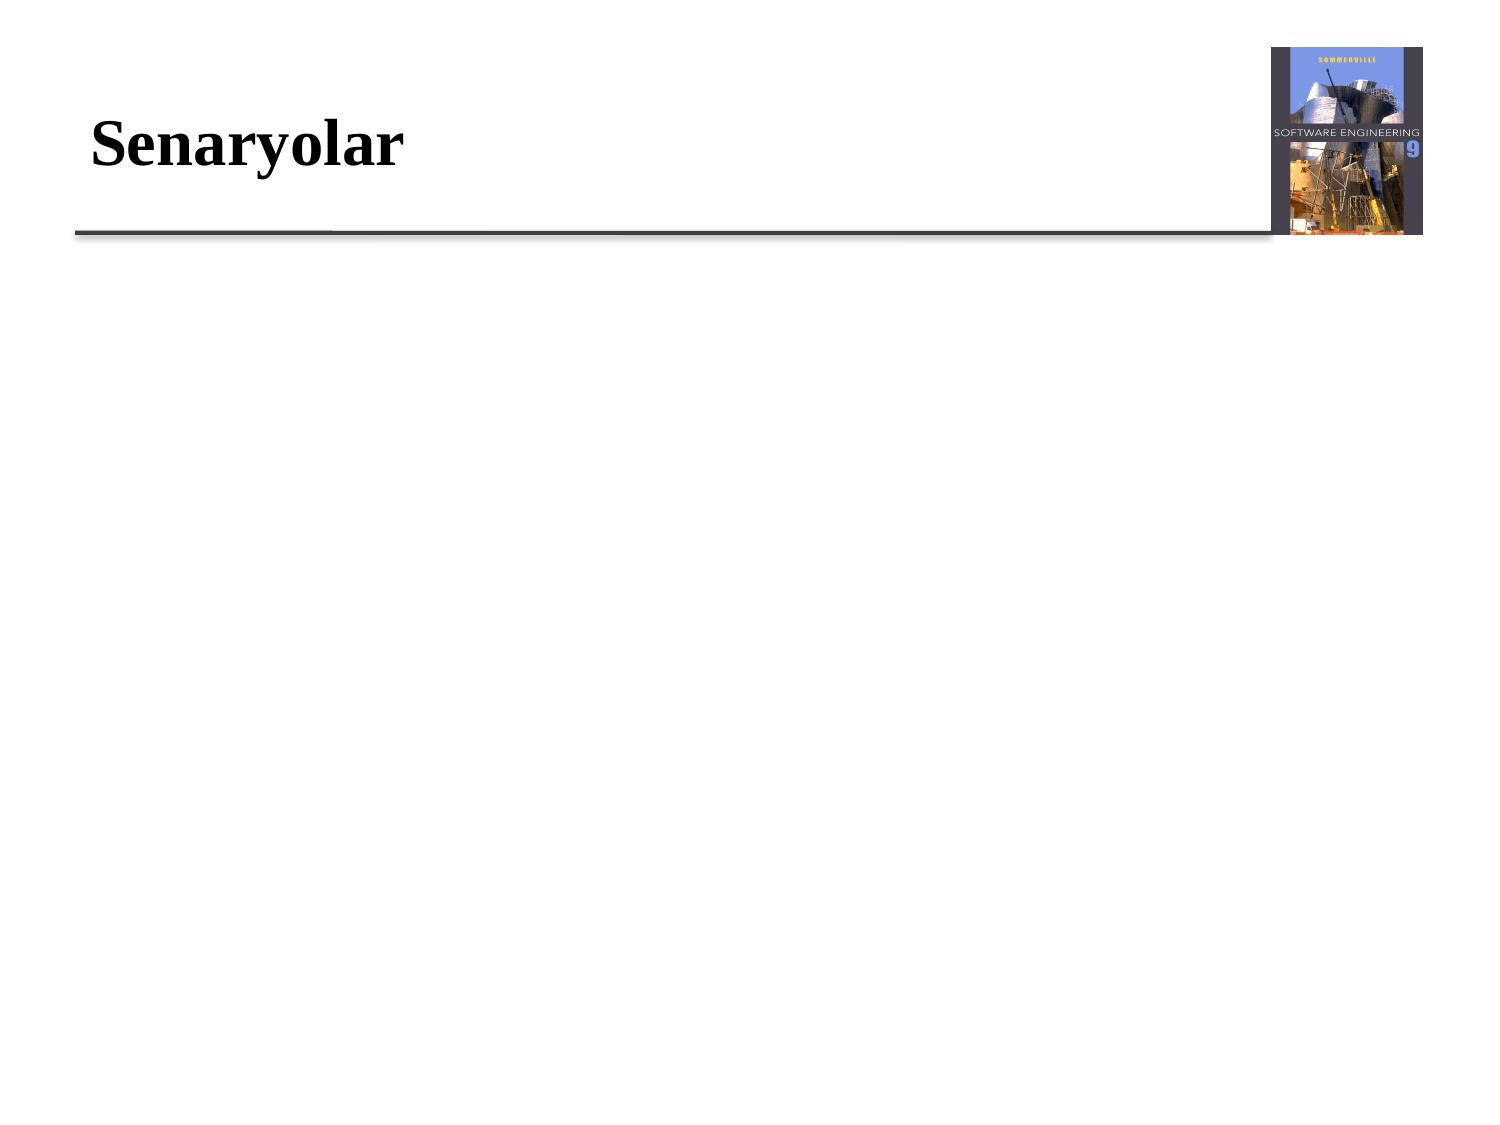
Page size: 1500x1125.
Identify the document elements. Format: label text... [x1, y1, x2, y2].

picture [1272, 47, 1423, 235]
title Senaryolar [74, 44, 1272, 233]
